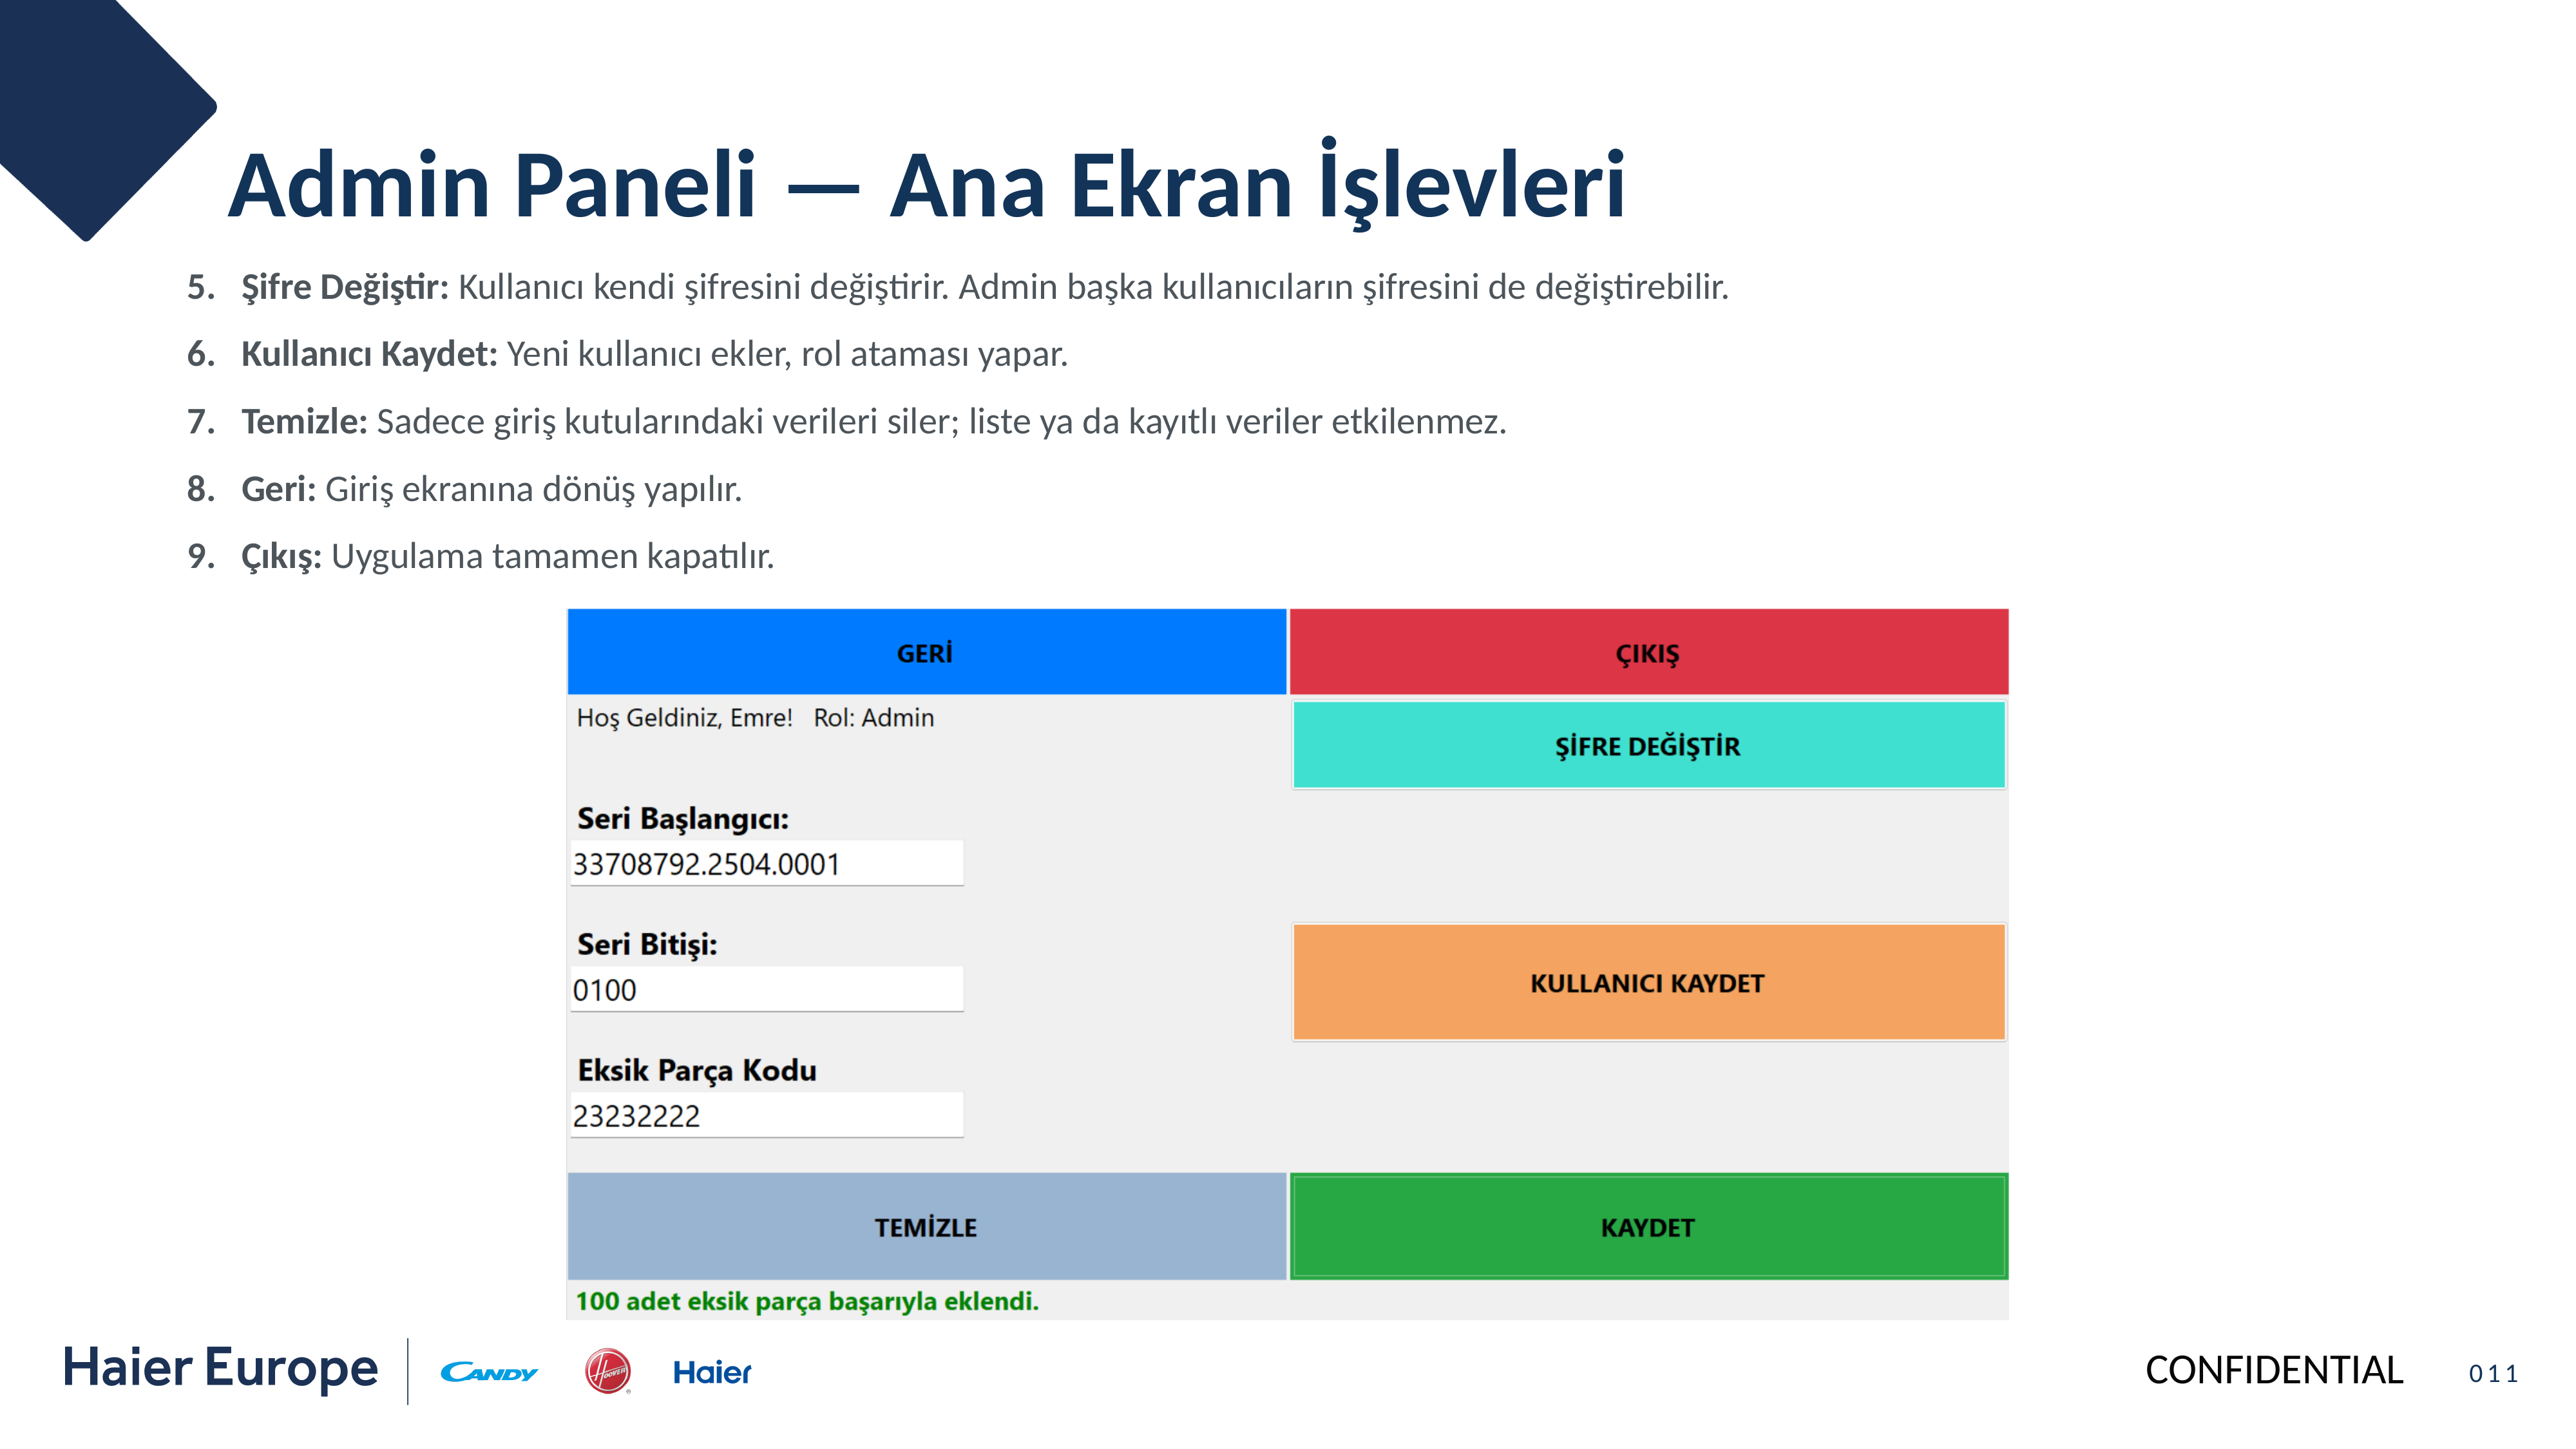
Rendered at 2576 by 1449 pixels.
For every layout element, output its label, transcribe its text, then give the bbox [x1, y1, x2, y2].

list Şifre Değiştir: Kullanıcı kendi şifresini değiştirir. Admin başka kullanıcıların şifresini de değiştirebilir. Kullanıcı Kaydet: Yeni kullanıcı ekler, rol ataması yapar. Temizle: Sadece giriş kutularındaki verileri siler; liste ya da kayıtlı veriler etkilenmez. Geri: Giriş ekranına dönüş yapılır. Çıkış: Uygulama tamamen kapatılır. [177, 261, 2417, 1268]
list Admin Paneli — Ana Ekran İşlevleri [218, 129, 2457, 266]
picture [1, 609, 2009, 1436]
picture [0, 0, 218, 242]
